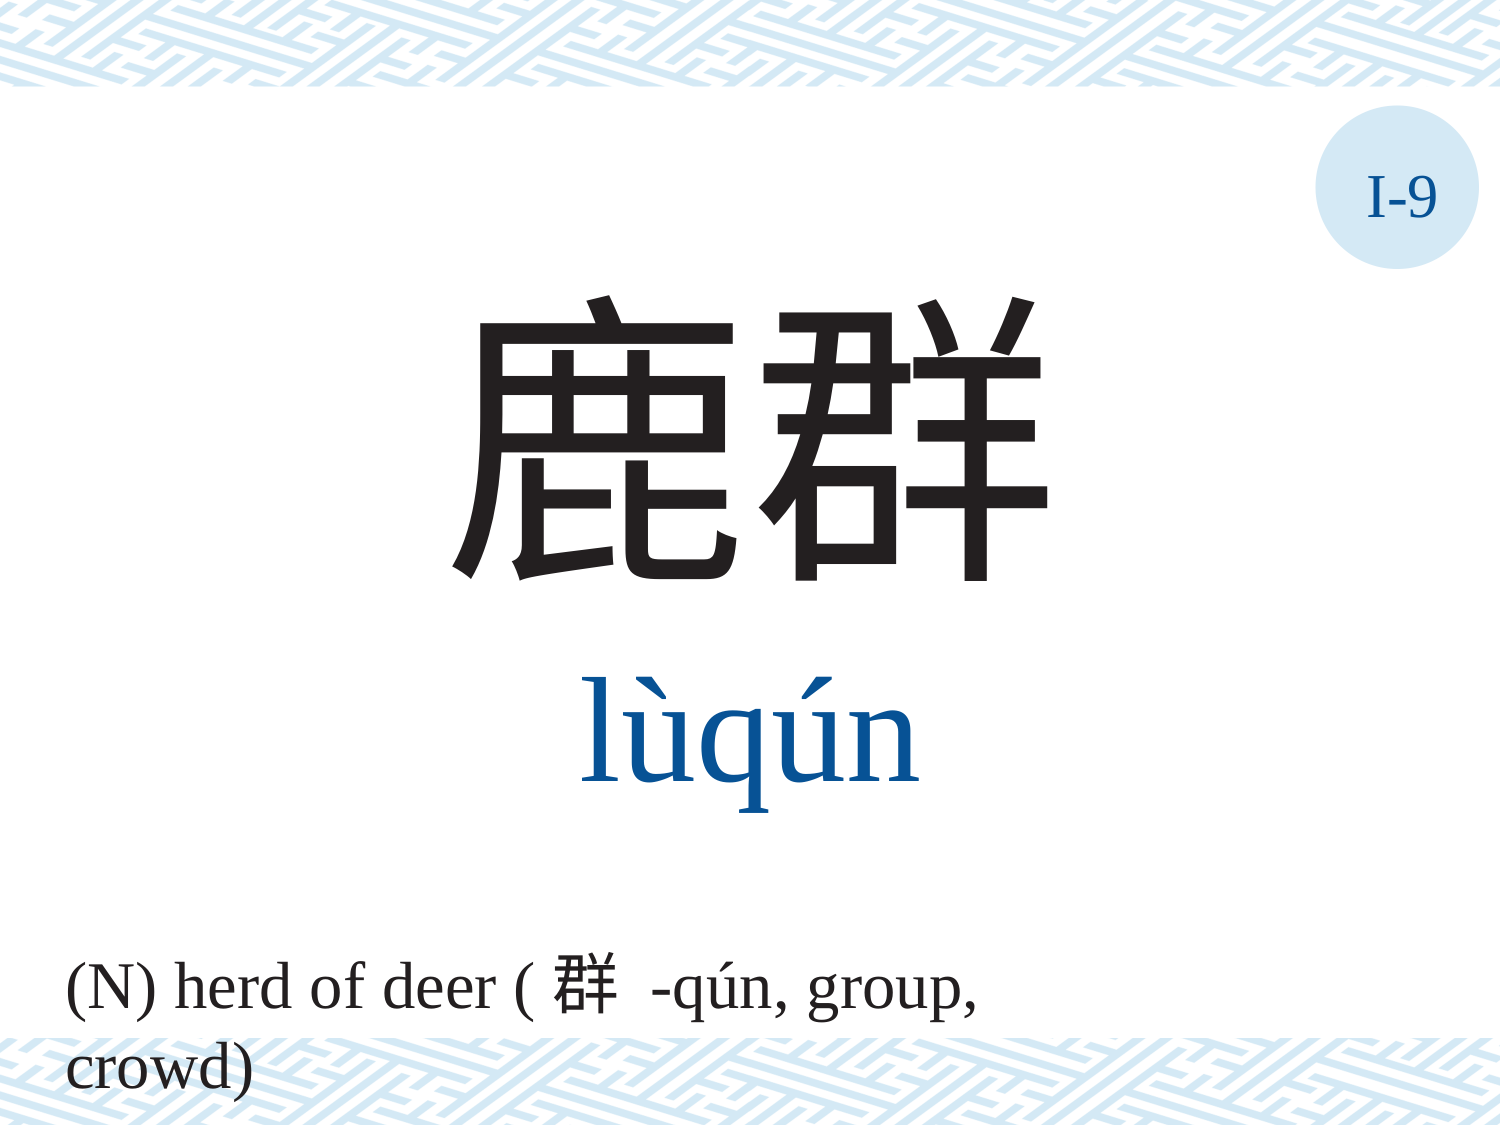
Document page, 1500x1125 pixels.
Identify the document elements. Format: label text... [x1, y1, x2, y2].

picture [0, 0, 1500, 1125]
text_box (N) herd of deer (群 -qún, group, crowd) [62, 942, 1171, 1103]
text_box I-9 鹿群 lùqún [439, 154, 1441, 812]
